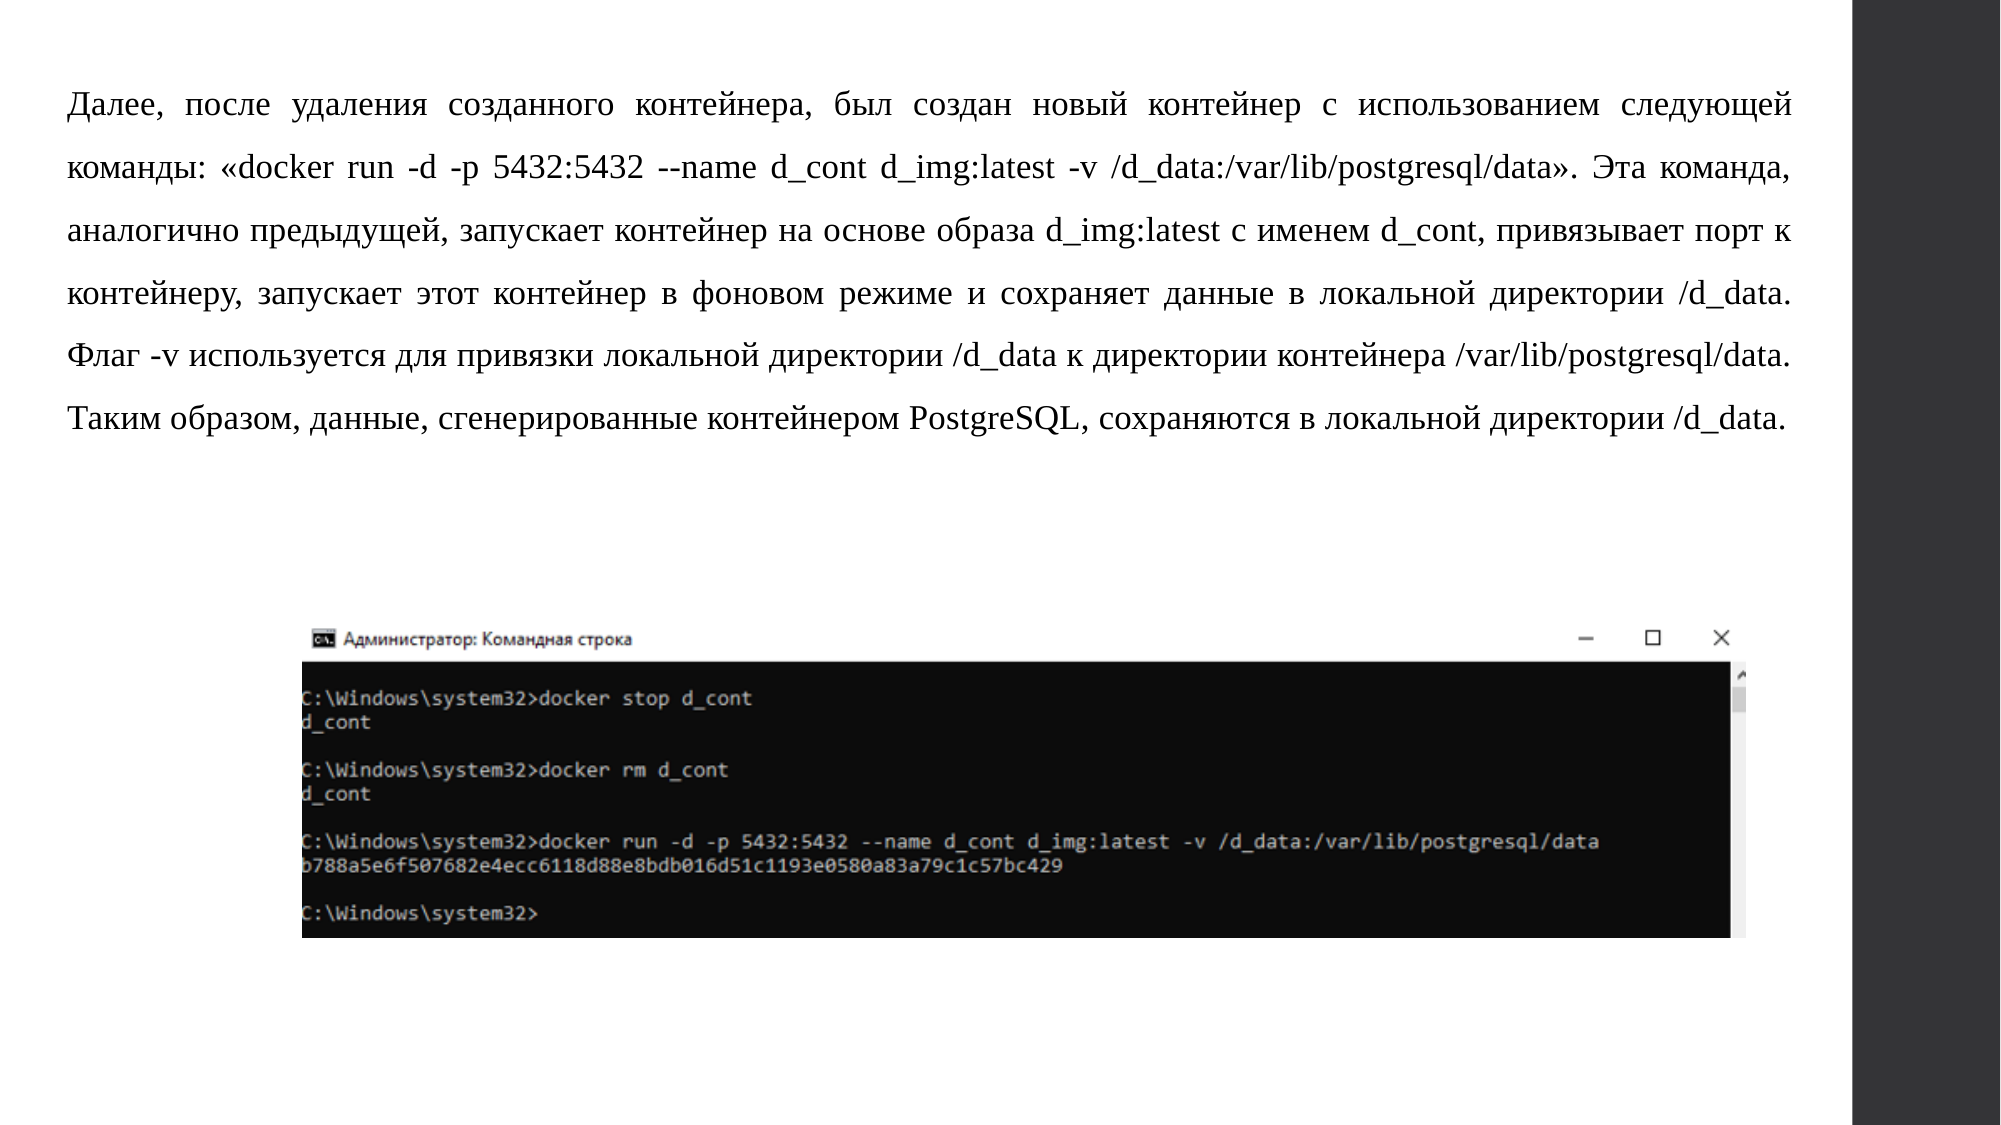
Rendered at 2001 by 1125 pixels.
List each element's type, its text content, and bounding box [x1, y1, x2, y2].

picture [302, 617, 1746, 939]
list Далее, после удаления созданного контейнера, был создан новый контейнер с использованием следующей команды: «docker run -d -p 5432:5432 --name d_cont d_img:latest -v /d_data:/var/lib/postgresql/data». Эта команда, аналогично предыдущей, запускает контейнер на основе образа d_img:latest с именем d_cont, привязывает порт к контейнеру, запускает этот контейнер в фоновом режиме и сохраняет данные в локальной директории /d_data. Флаг -v используется для привязки локальной директории /d_data к директории контейнера /var/lib/postgresql/data. Таким образом, данные, сгенерированные контейнером PostgreSQL, сохраняются в локальной директории /d_data. [21, 52, 1811, 508]
